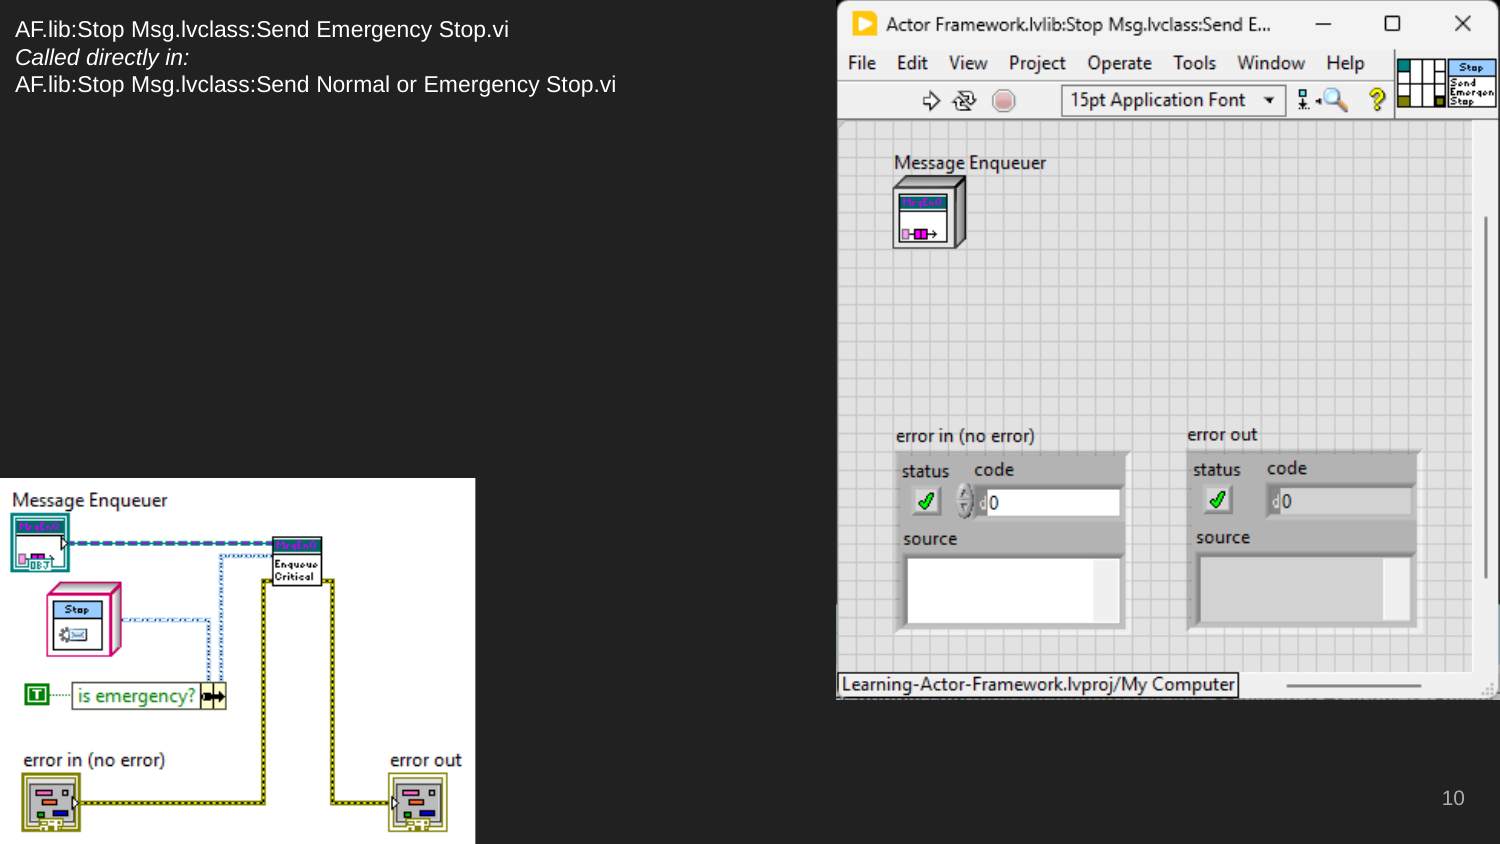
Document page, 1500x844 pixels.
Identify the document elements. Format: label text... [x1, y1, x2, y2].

picture [836, 0, 1500, 700]
slide_number ‹#› [1389, 764, 1480, 830]
title AF.lib:Stop Msg.lvclass:Send Emergency Stop.vi Called directly in: AF.lib:Stop Msg.lvclass:Send Normal or Emergency Stop.vi [0, 0, 834, 94]
picture [0, 478, 476, 844]
